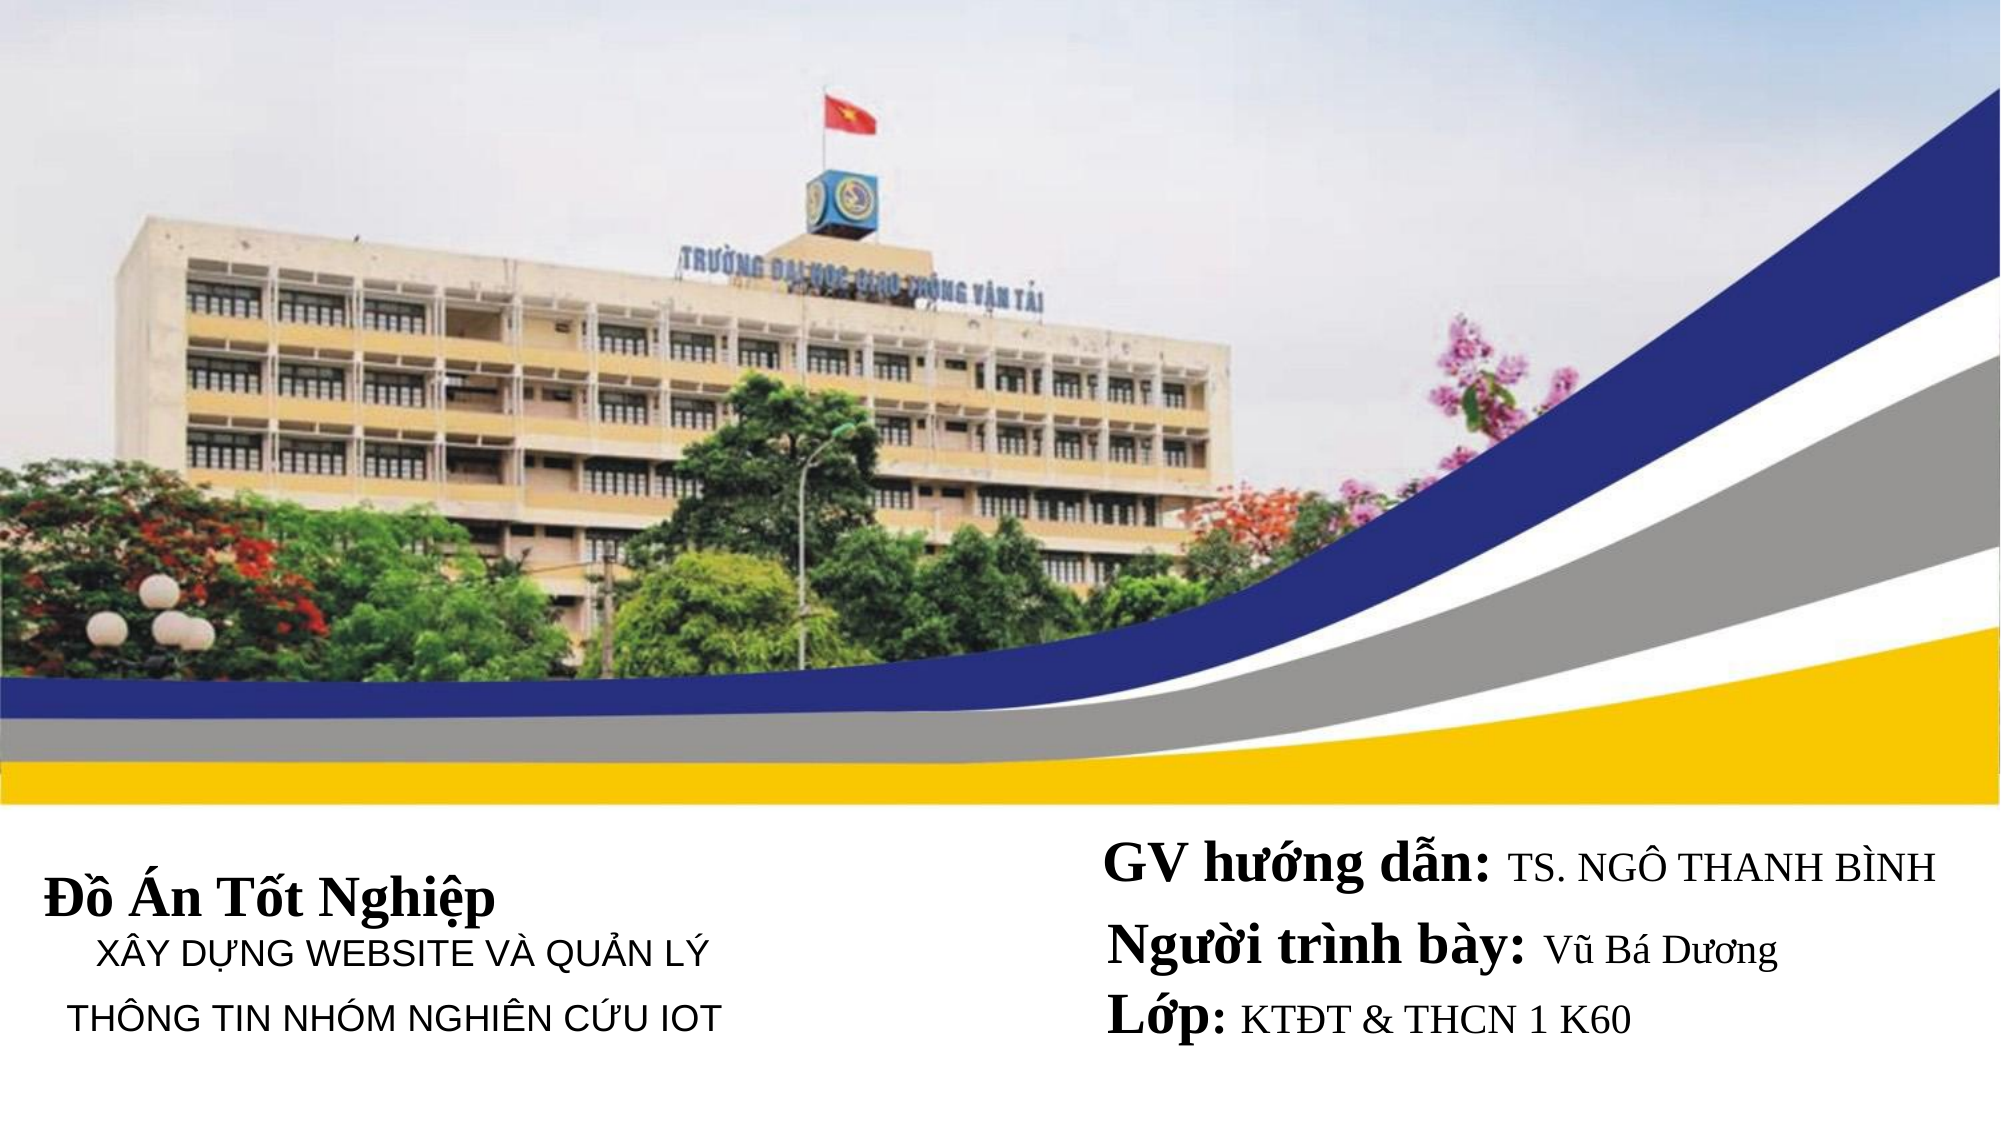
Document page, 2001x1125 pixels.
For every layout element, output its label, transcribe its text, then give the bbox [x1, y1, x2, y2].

text_box Người trình bày: Vũ Bá Dương Lớp: KTĐT & THCN 1 K60 [1092, 897, 1956, 1053]
text_box Đồ Án Tốt Nghiệp XÂY DỰNG WEBSITE VÀ QUẢN LÝ THÔNG TIN NHÓM NGHIÊN CỨU IOT [28, 816, 778, 1051]
text_box GV hướng dẫn: TS. NGÔ THANH BÌNH [1087, 816, 2000, 902]
picture [0, 0, 2001, 1125]
